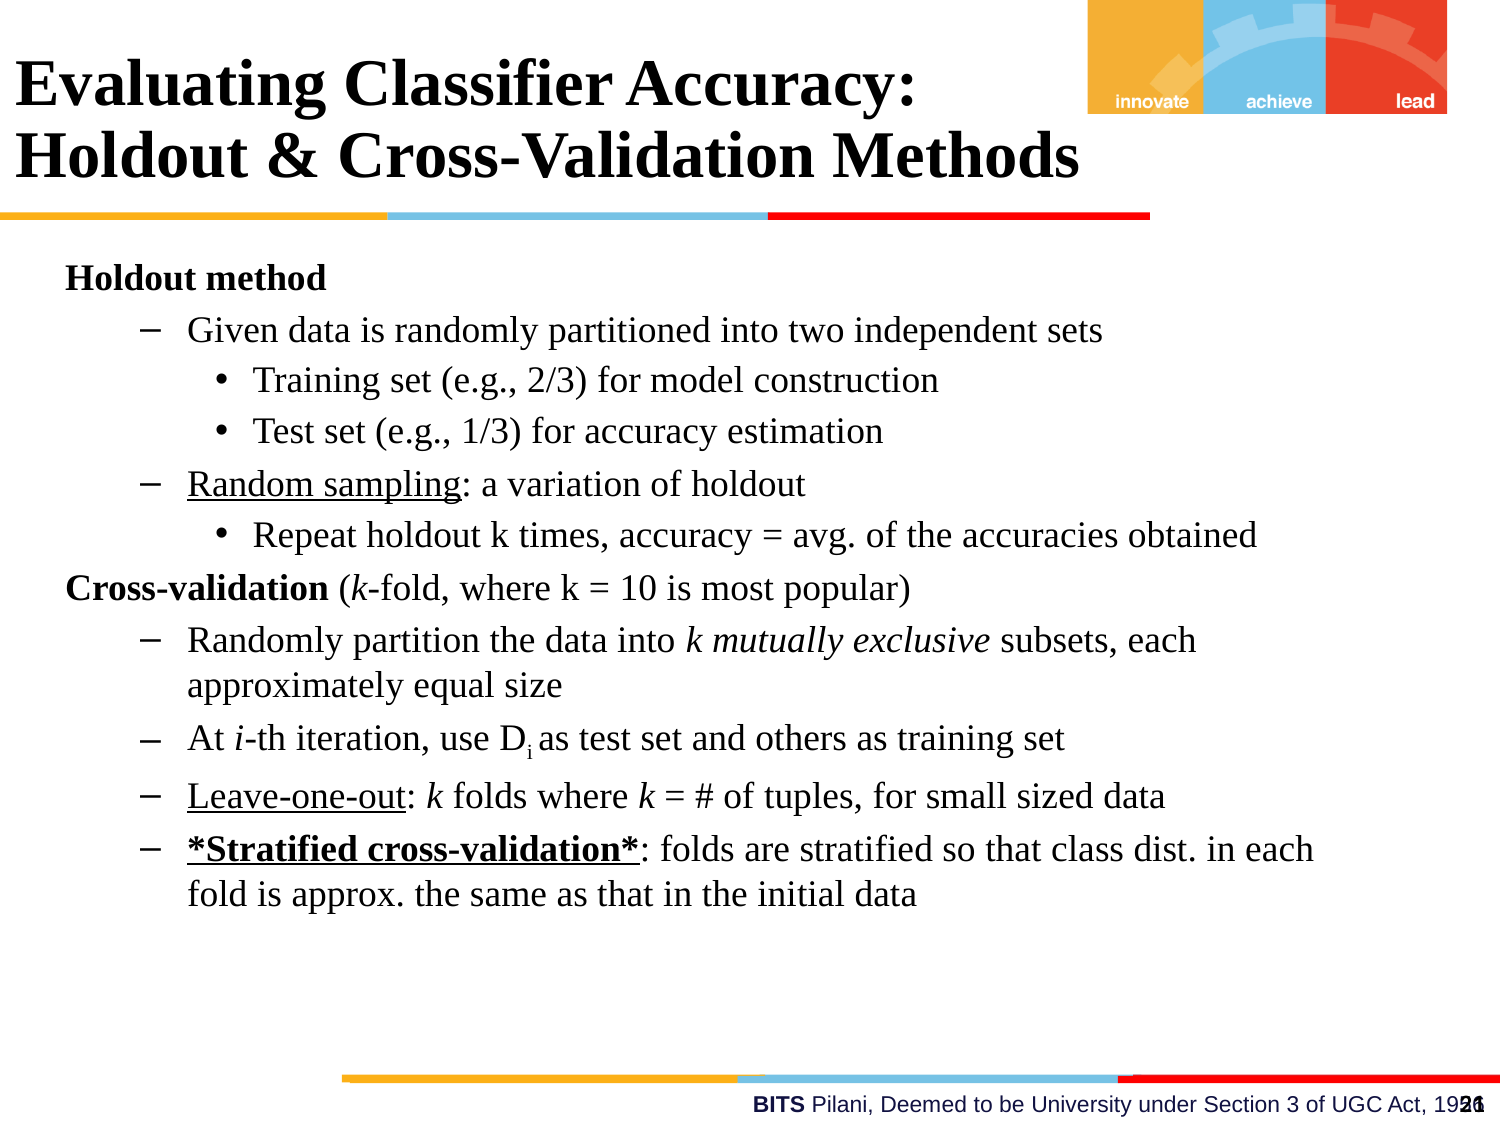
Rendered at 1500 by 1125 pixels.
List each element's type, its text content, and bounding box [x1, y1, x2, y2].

list Holdout method Given data is randomly partitioned into two independent sets Training set (e.g., 2/3) for model construction Test set (e.g., 1/3) for accuracy estimation Random sampling: a variation of holdout Repeat holdout k times, accuracy = avg. of the accuracies obtained Cross-validation (k-fold, where k = 10 is most popular) Randomly partition the data into k mutually exclusive subsets, each approximately equal size At i-th iteration, use Di as test set and others as training set Leave-one-out: k folds where k = # of tuples, for small sized data *Stratified cross-validation*: folds are stratified so that class dist. in each fold is approx. the same as that in the initial data [50, 245, 1400, 988]
picture [1087, 0, 1448, 114]
text_box 21 [1187, 1062, 1500, 1125]
title Evaluating Classifier Accuracy: Holdout & Cross-Validation Methods [0, 11, 1294, 229]
